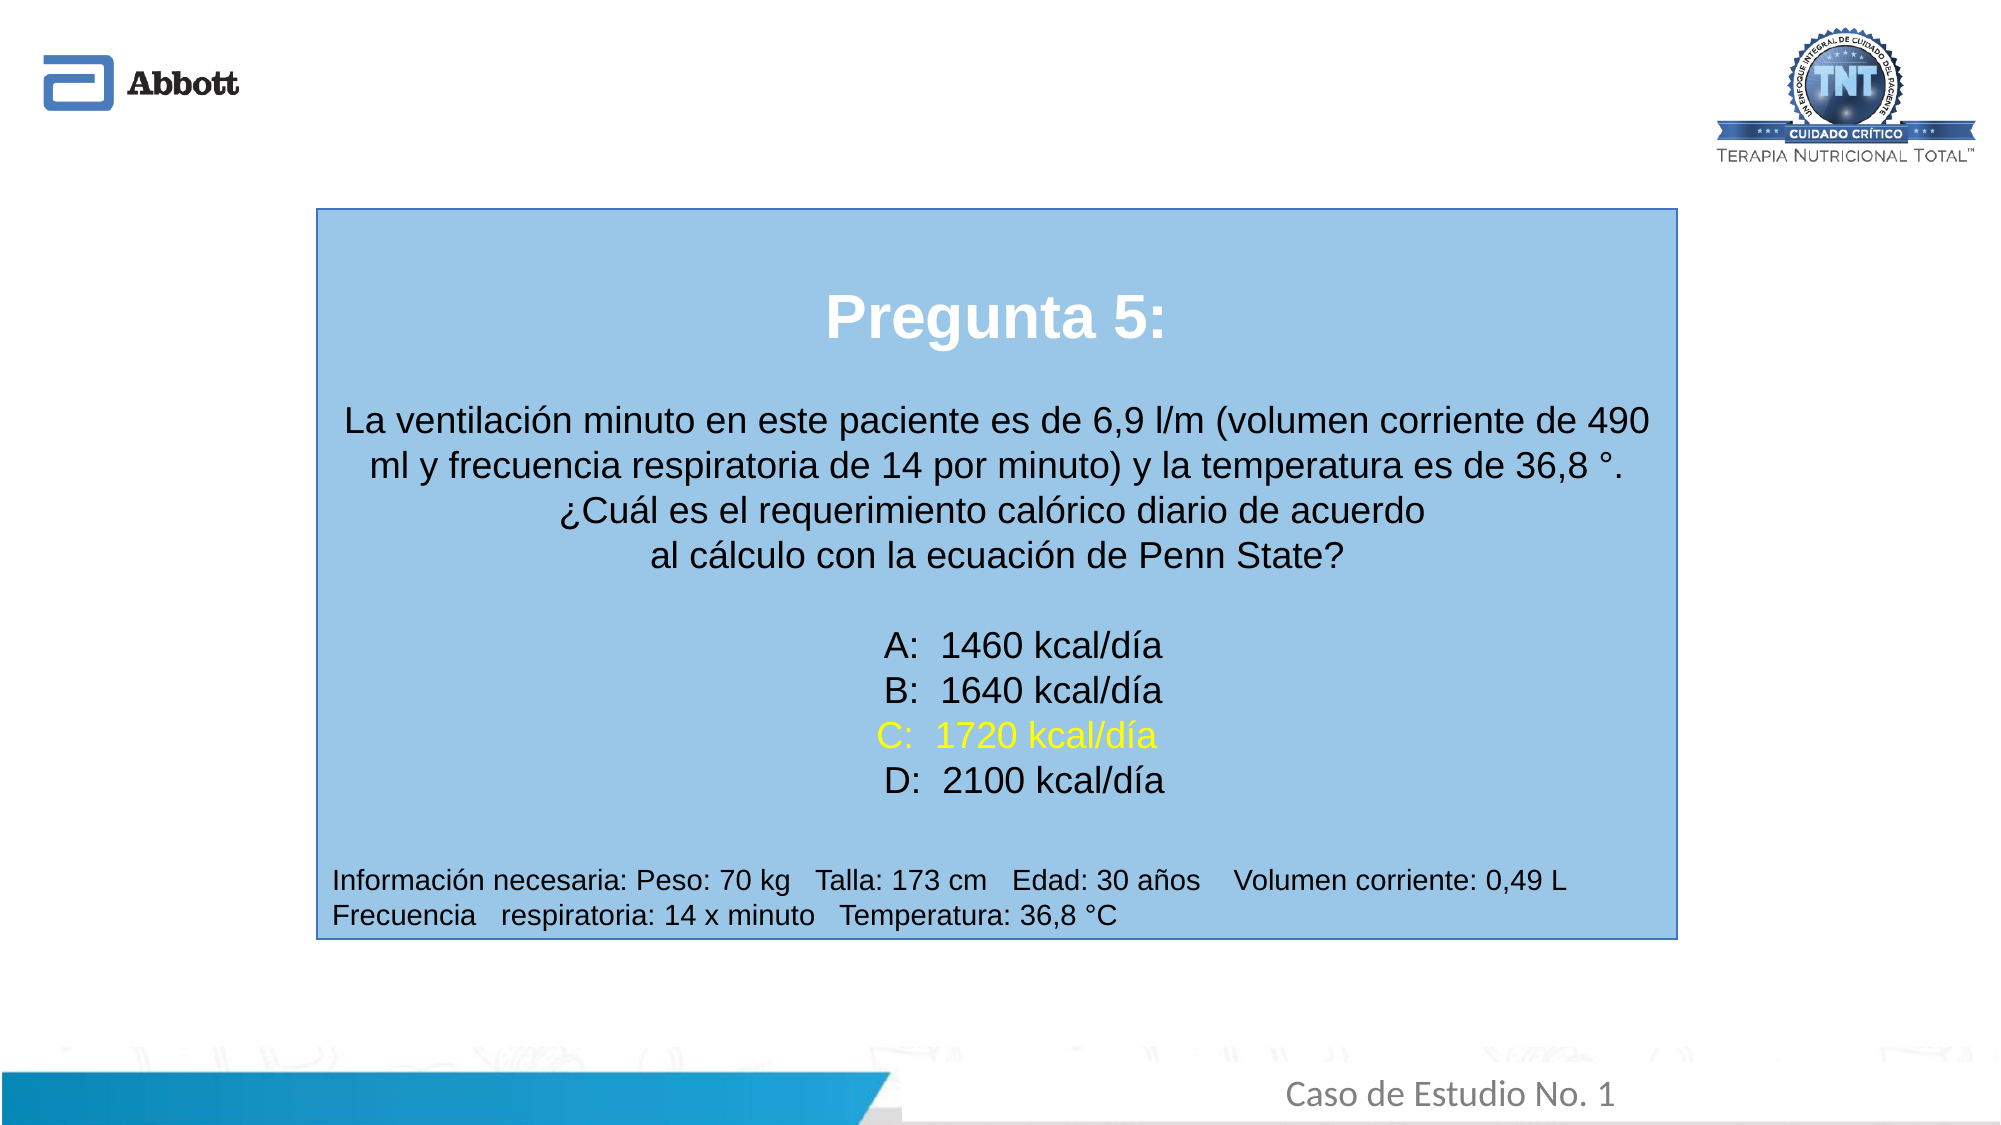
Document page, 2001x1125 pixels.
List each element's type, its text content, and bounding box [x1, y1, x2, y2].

picture [0, 0, 2001, 1125]
text_box Pregunta 5: La ventilación minuto en este paciente es de 6,9 l/m (volumen corriente de 490 ml y frecuencia respiratoria de 14 por minuto) y la temperatura es de 36,8 °. ¿Cuál es el requerimiento calórico diario de acuerdo al cálculo con la ecuación de Penn State? A: 1460 kcal/día B: 1640 kcal/día C: 1720 kcal/día D: 2100 kcal/día Información necesaria: Peso: 70 kg Talla: 173 cm Edad: 30 años Volumen corriente: 0,49 L Frecuencia respiratoria: 14 x minuto Temperatura: 36,8 °C [316, 208, 1678, 940]
